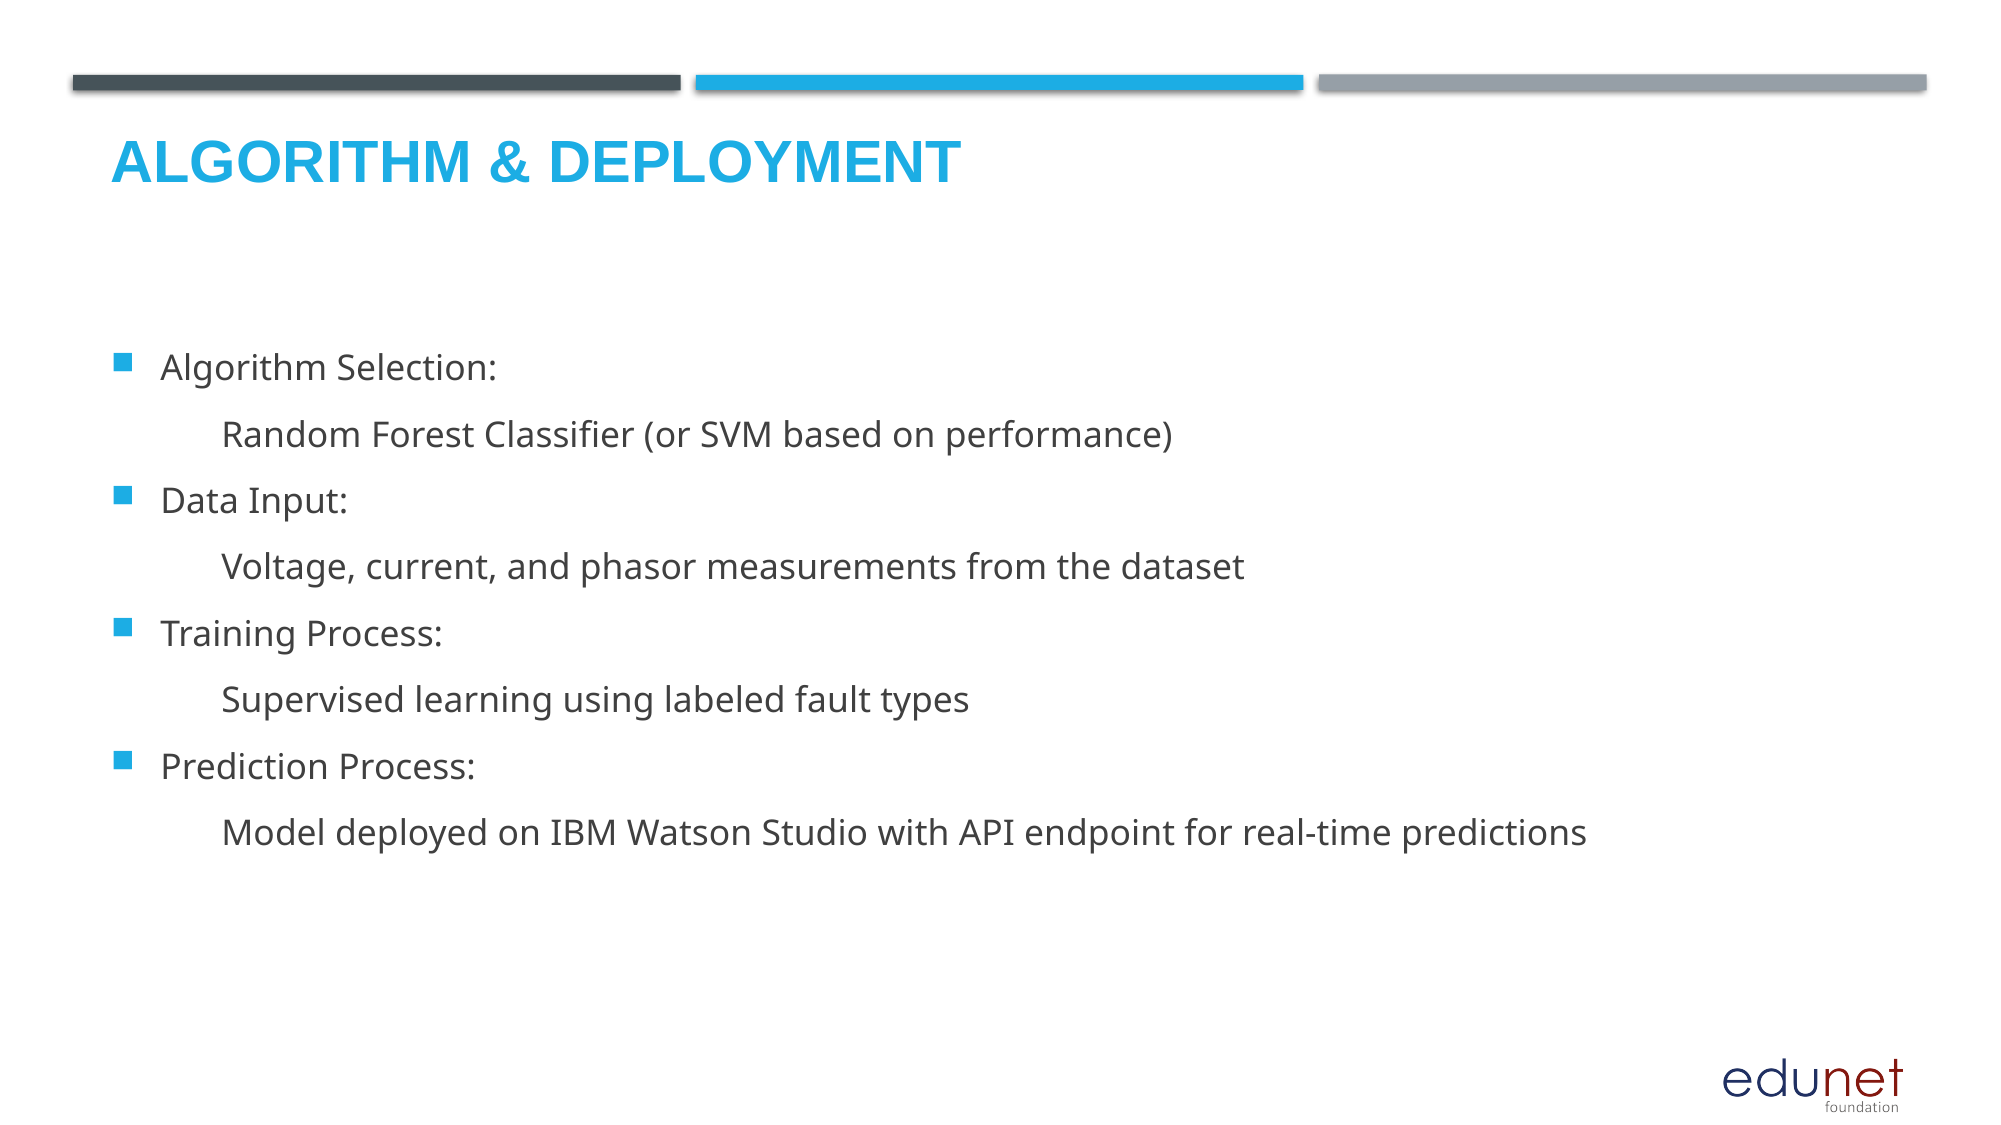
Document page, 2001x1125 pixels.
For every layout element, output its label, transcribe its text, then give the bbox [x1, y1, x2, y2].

title Algorithm & Deployment [95, 115, 1905, 203]
list Algorithm Selection: Random Forest Classifier (or SVM based on performance) Data Input: Voltage, current, and phasor measurements from the dataset Training Process: Supervised learning using labeled fault types Prediction Process: Model deployed on IBM Watson Studio with API endpoint for real-time predictions [95, 213, 1905, 981]
picture [1719, 1056, 1905, 1116]
